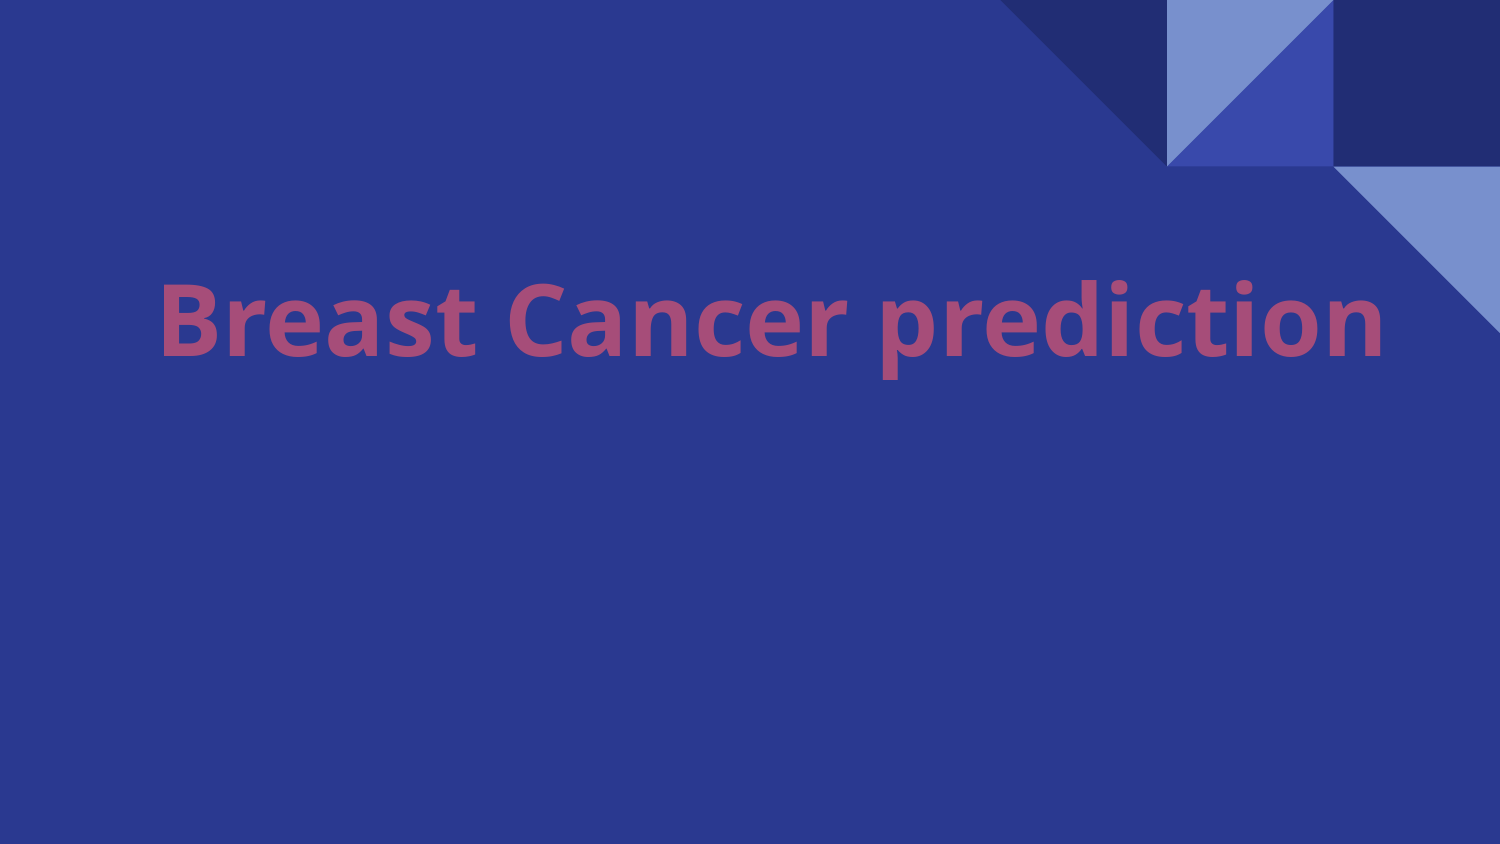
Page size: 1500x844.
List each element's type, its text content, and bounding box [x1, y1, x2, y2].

title Breast Cancer prediction [98, 240, 1447, 392]
